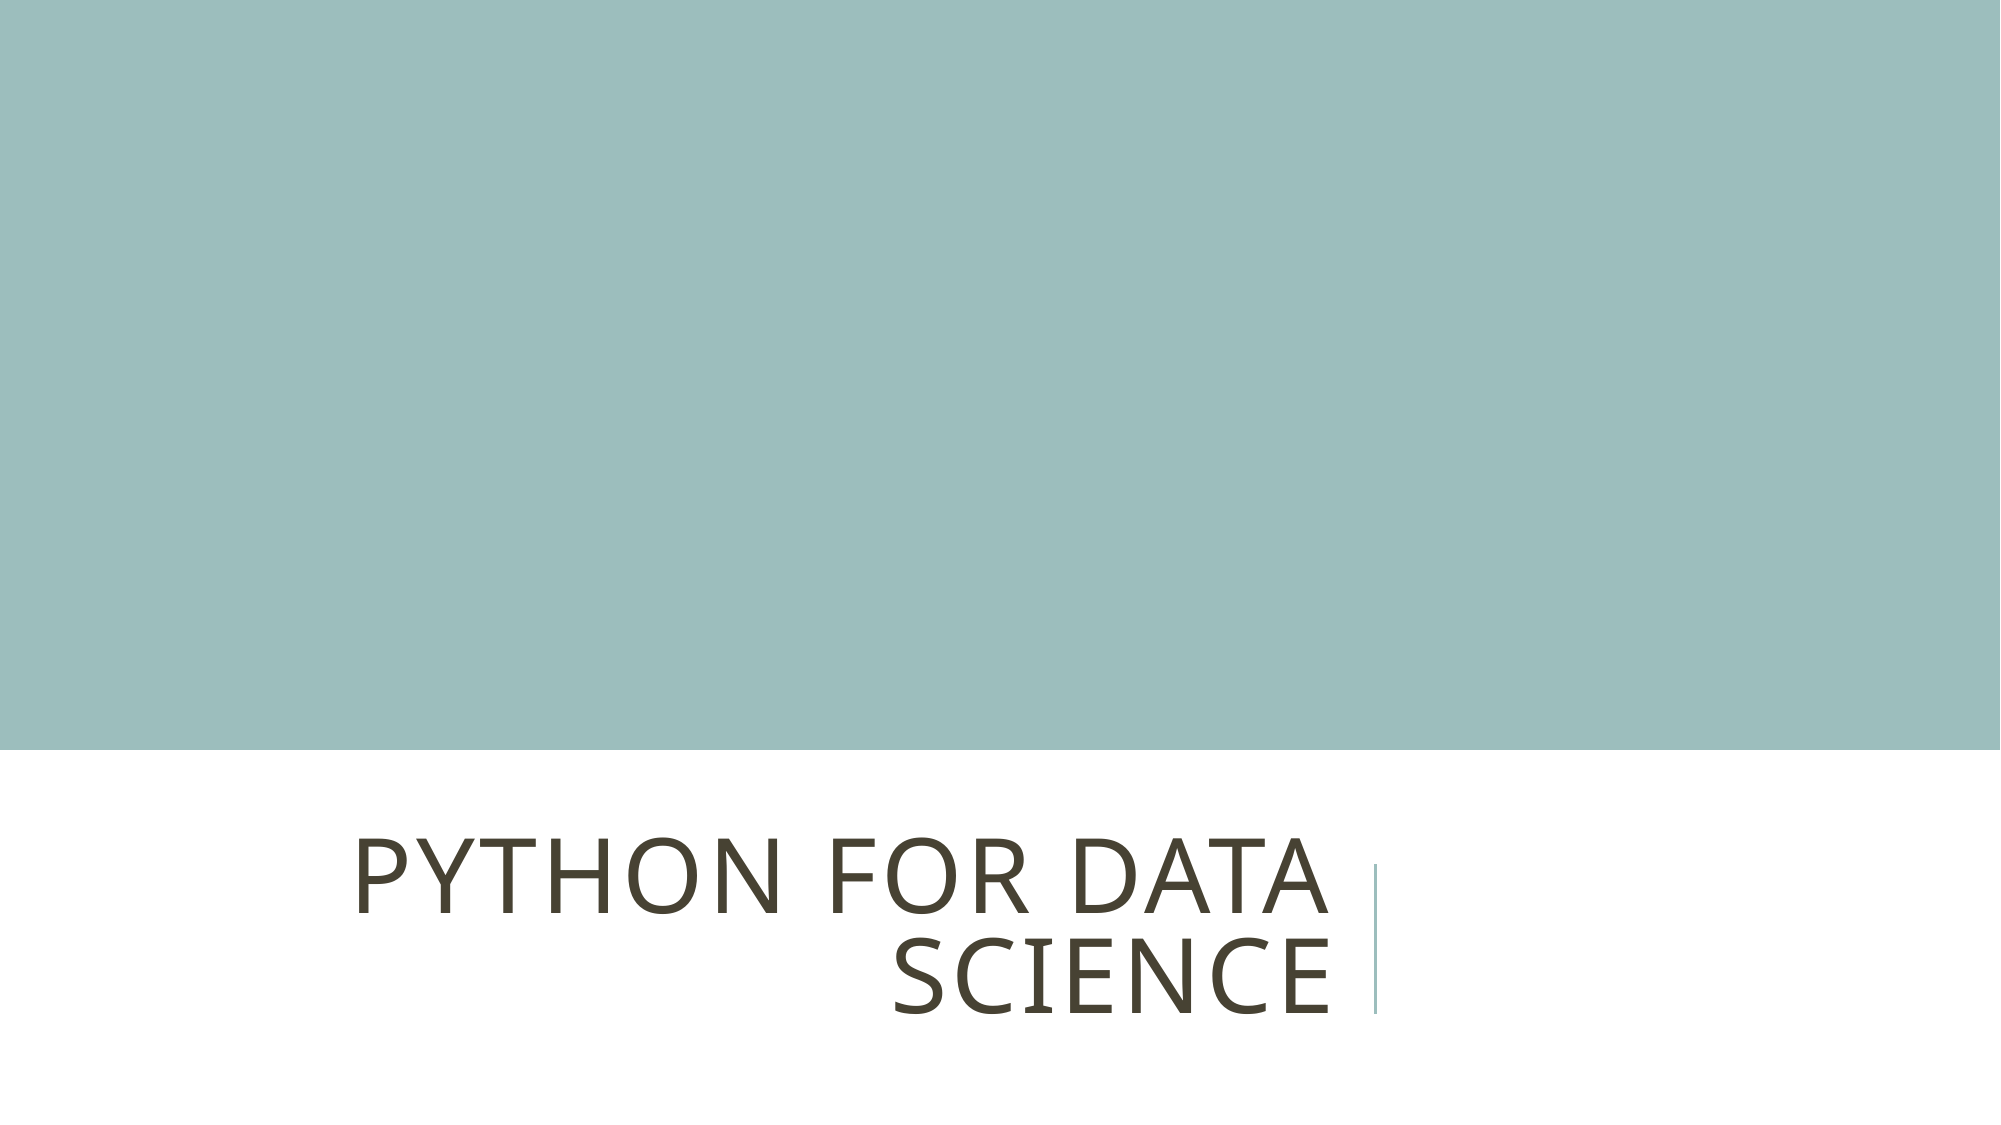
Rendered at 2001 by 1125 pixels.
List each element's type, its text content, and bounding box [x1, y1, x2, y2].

title Python for Data Science [75, 813, 1350, 1054]
